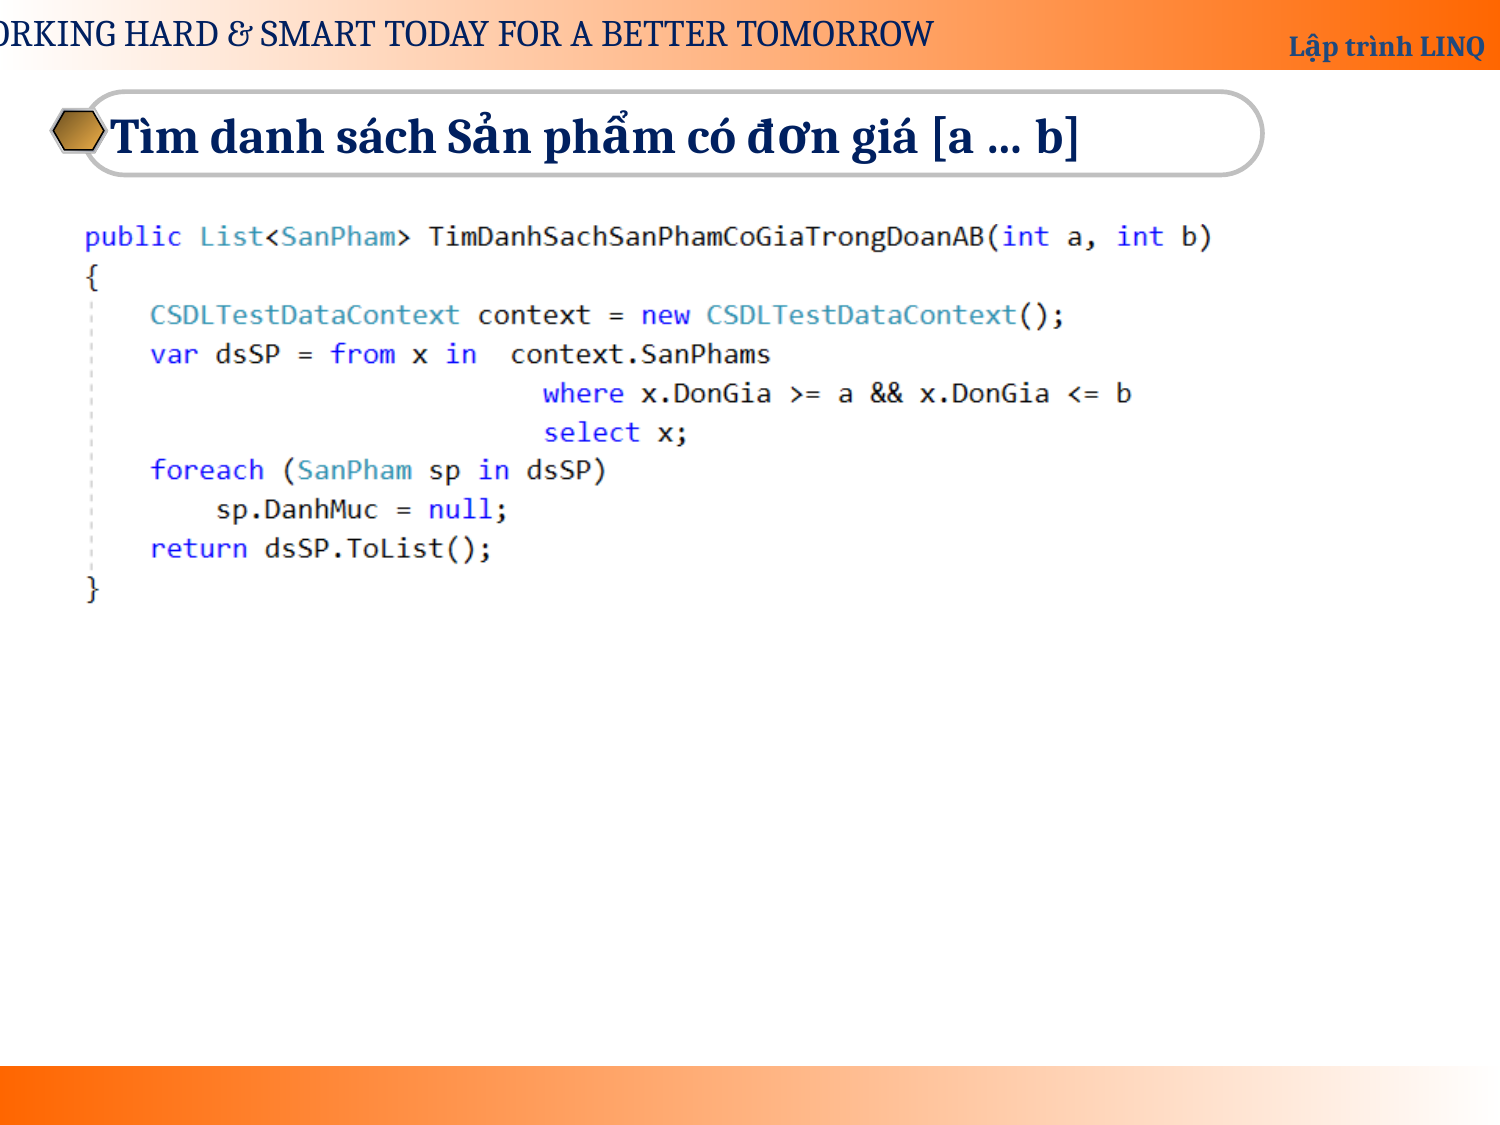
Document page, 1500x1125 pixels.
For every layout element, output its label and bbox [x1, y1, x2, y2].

text_box [49, 91, 1263, 176]
picture [82, 224, 1221, 608]
